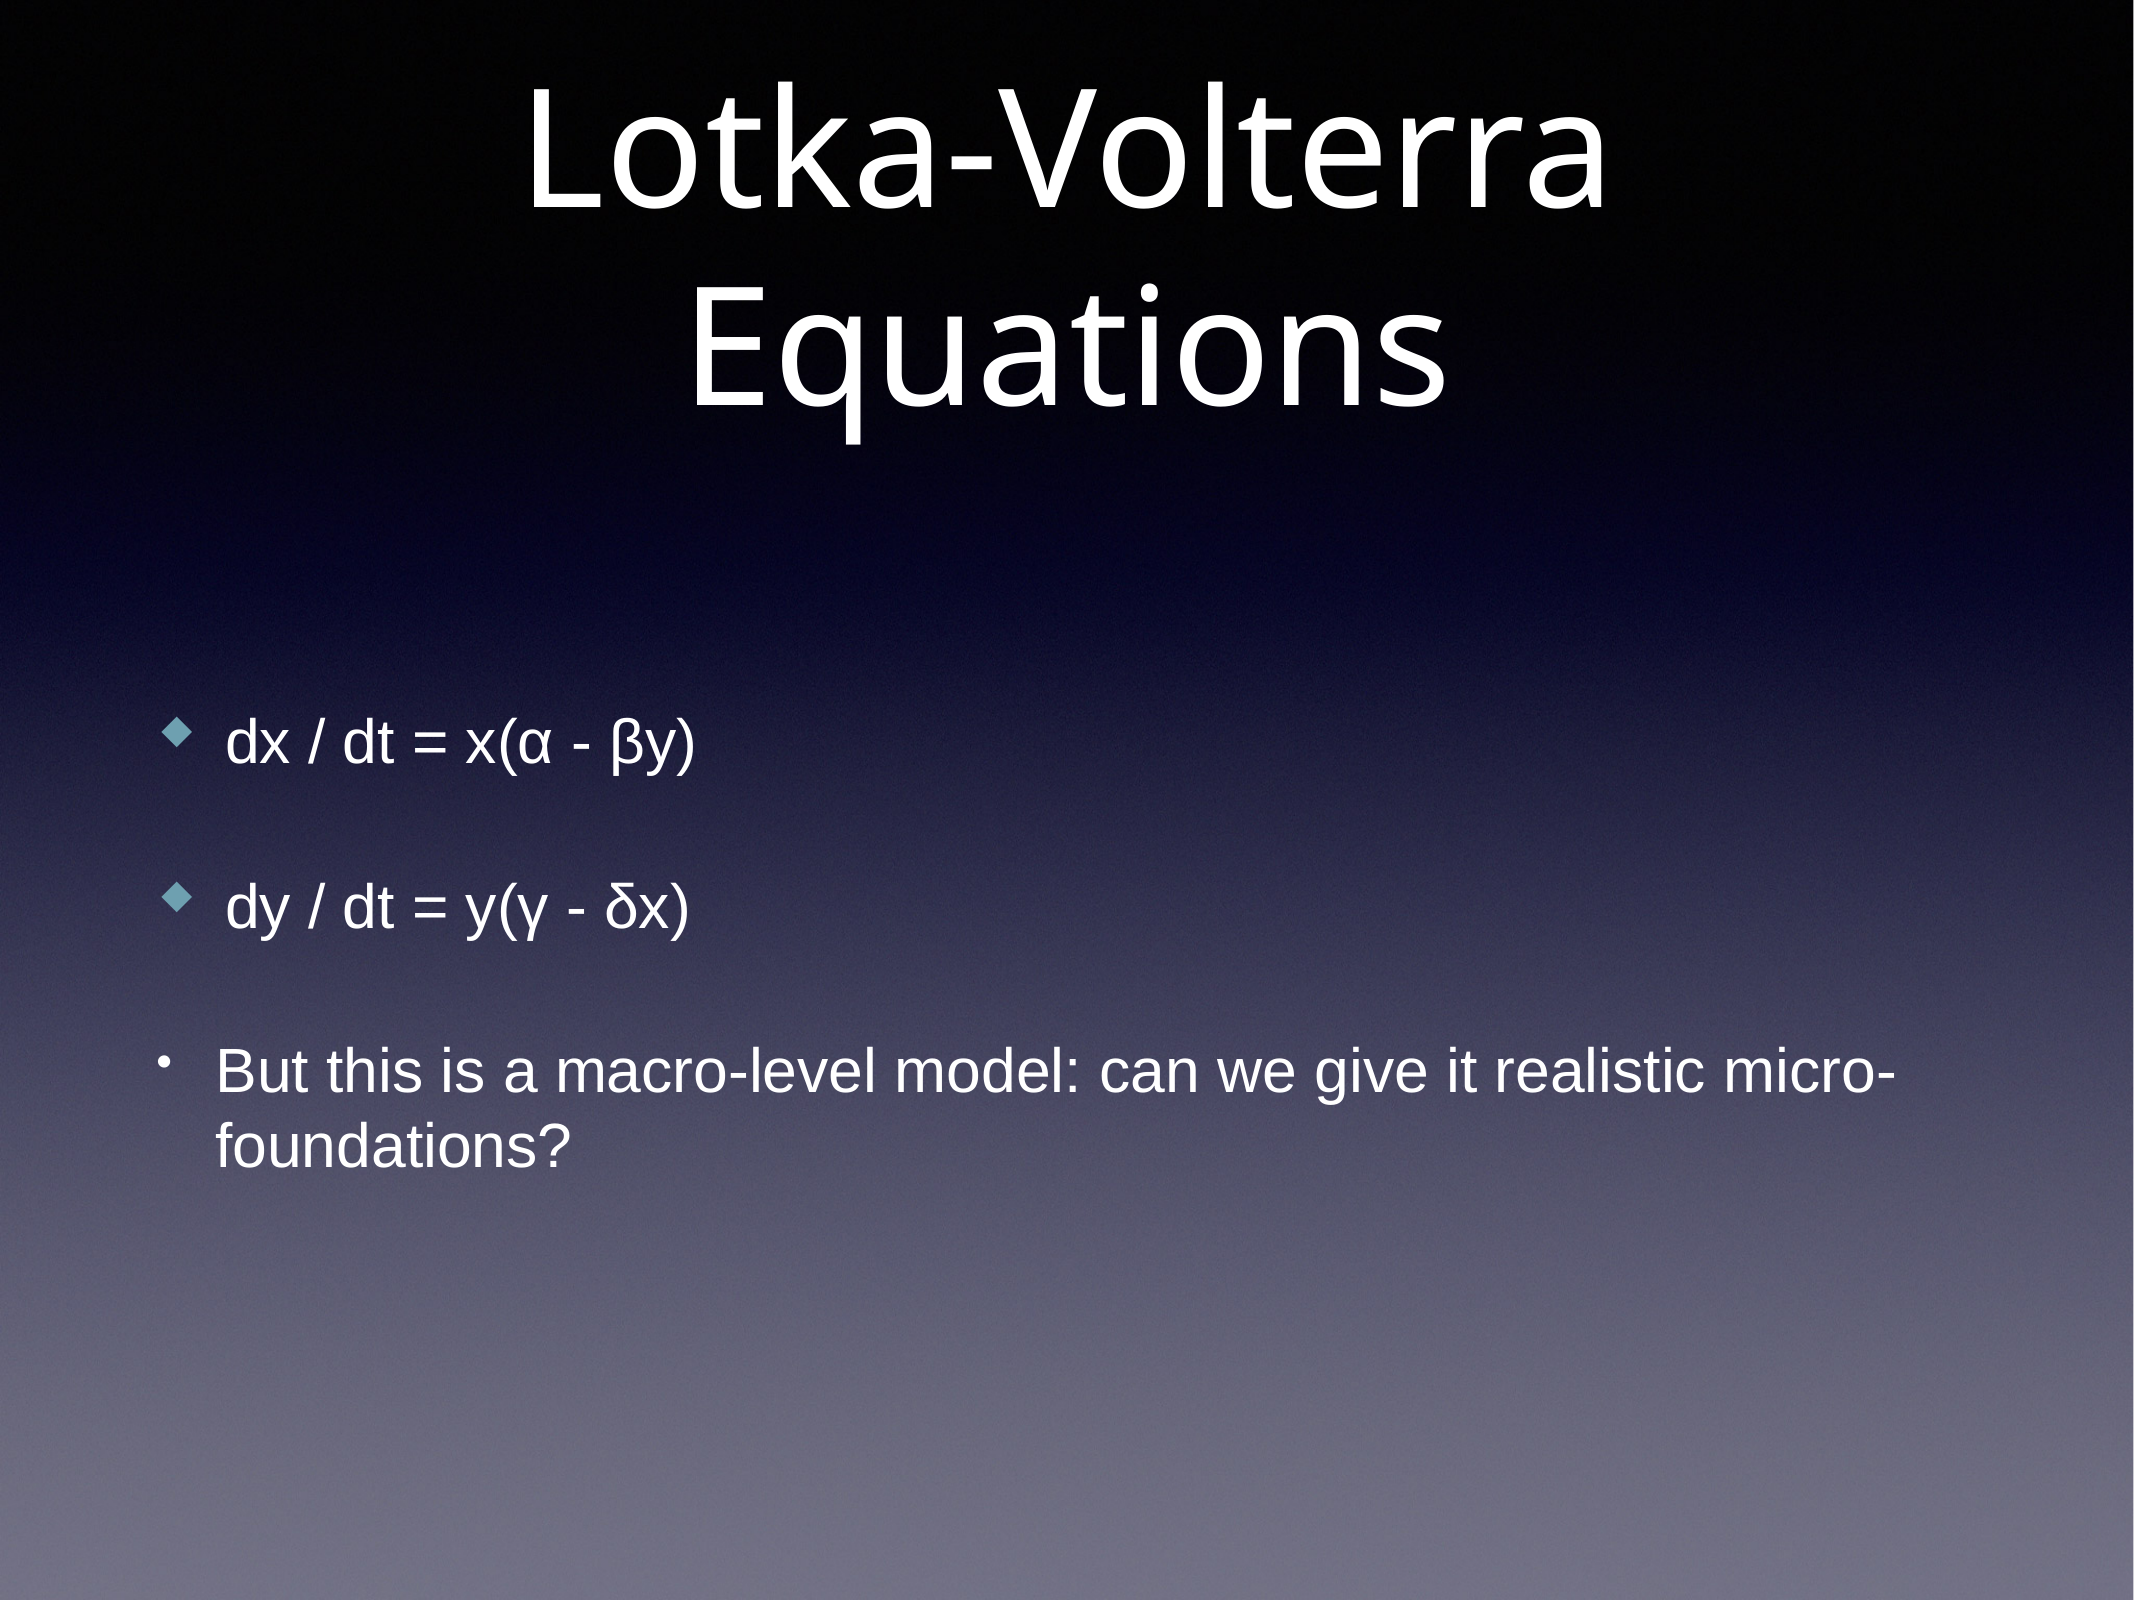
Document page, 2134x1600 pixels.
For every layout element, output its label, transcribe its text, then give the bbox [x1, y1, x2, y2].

picture [0, 0, 2134, 1600]
title Lotka-Volterra Equations [155, 66, 1978, 416]
list dx / dt = x(α - βy) dy / dt = y(γ - δx) But this is a macro-level model: can we give it realistic micro-foundations? [155, 424, 1978, 1457]
